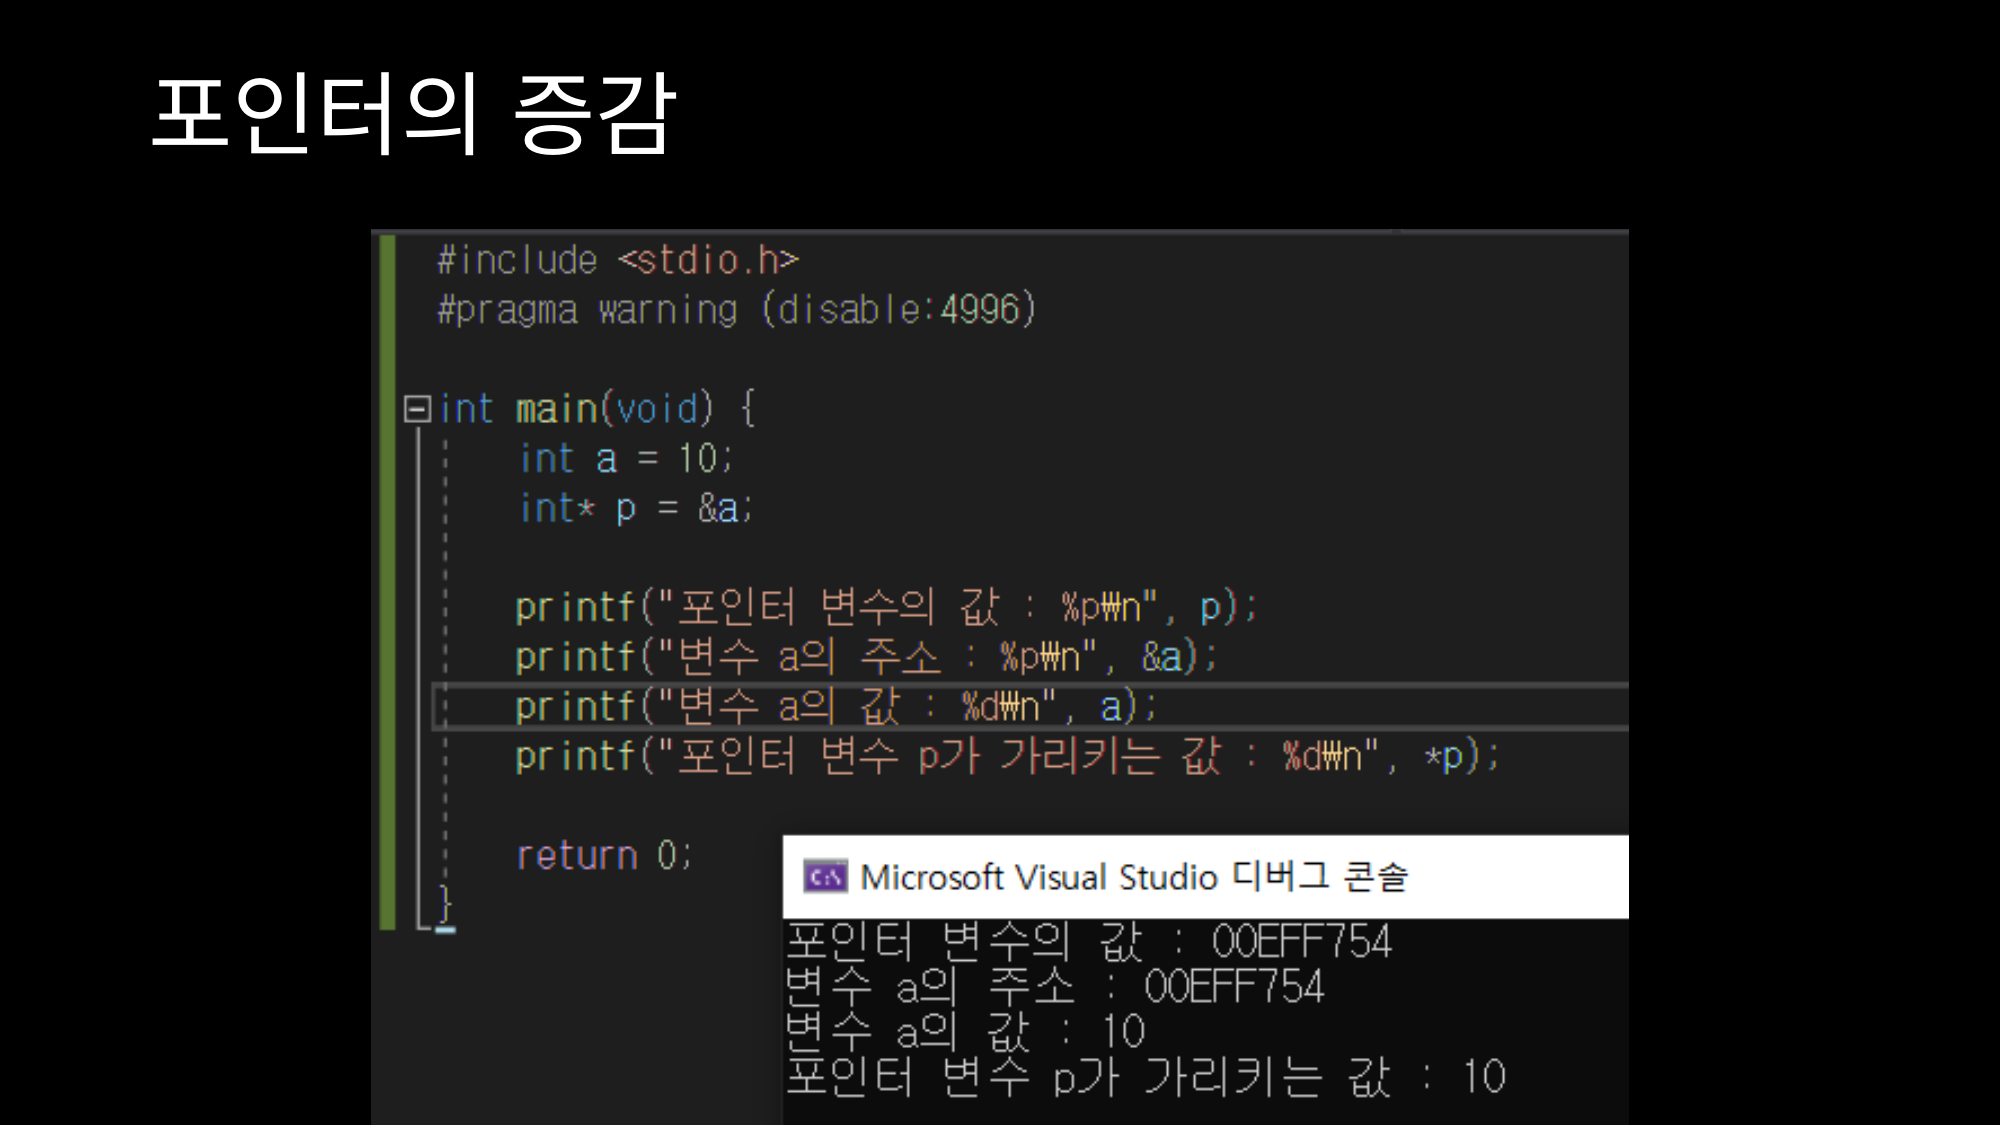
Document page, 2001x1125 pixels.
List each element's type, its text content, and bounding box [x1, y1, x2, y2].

picture [371, 229, 1629, 1125]
title 포인터의 증감 [133, 9, 1859, 228]
